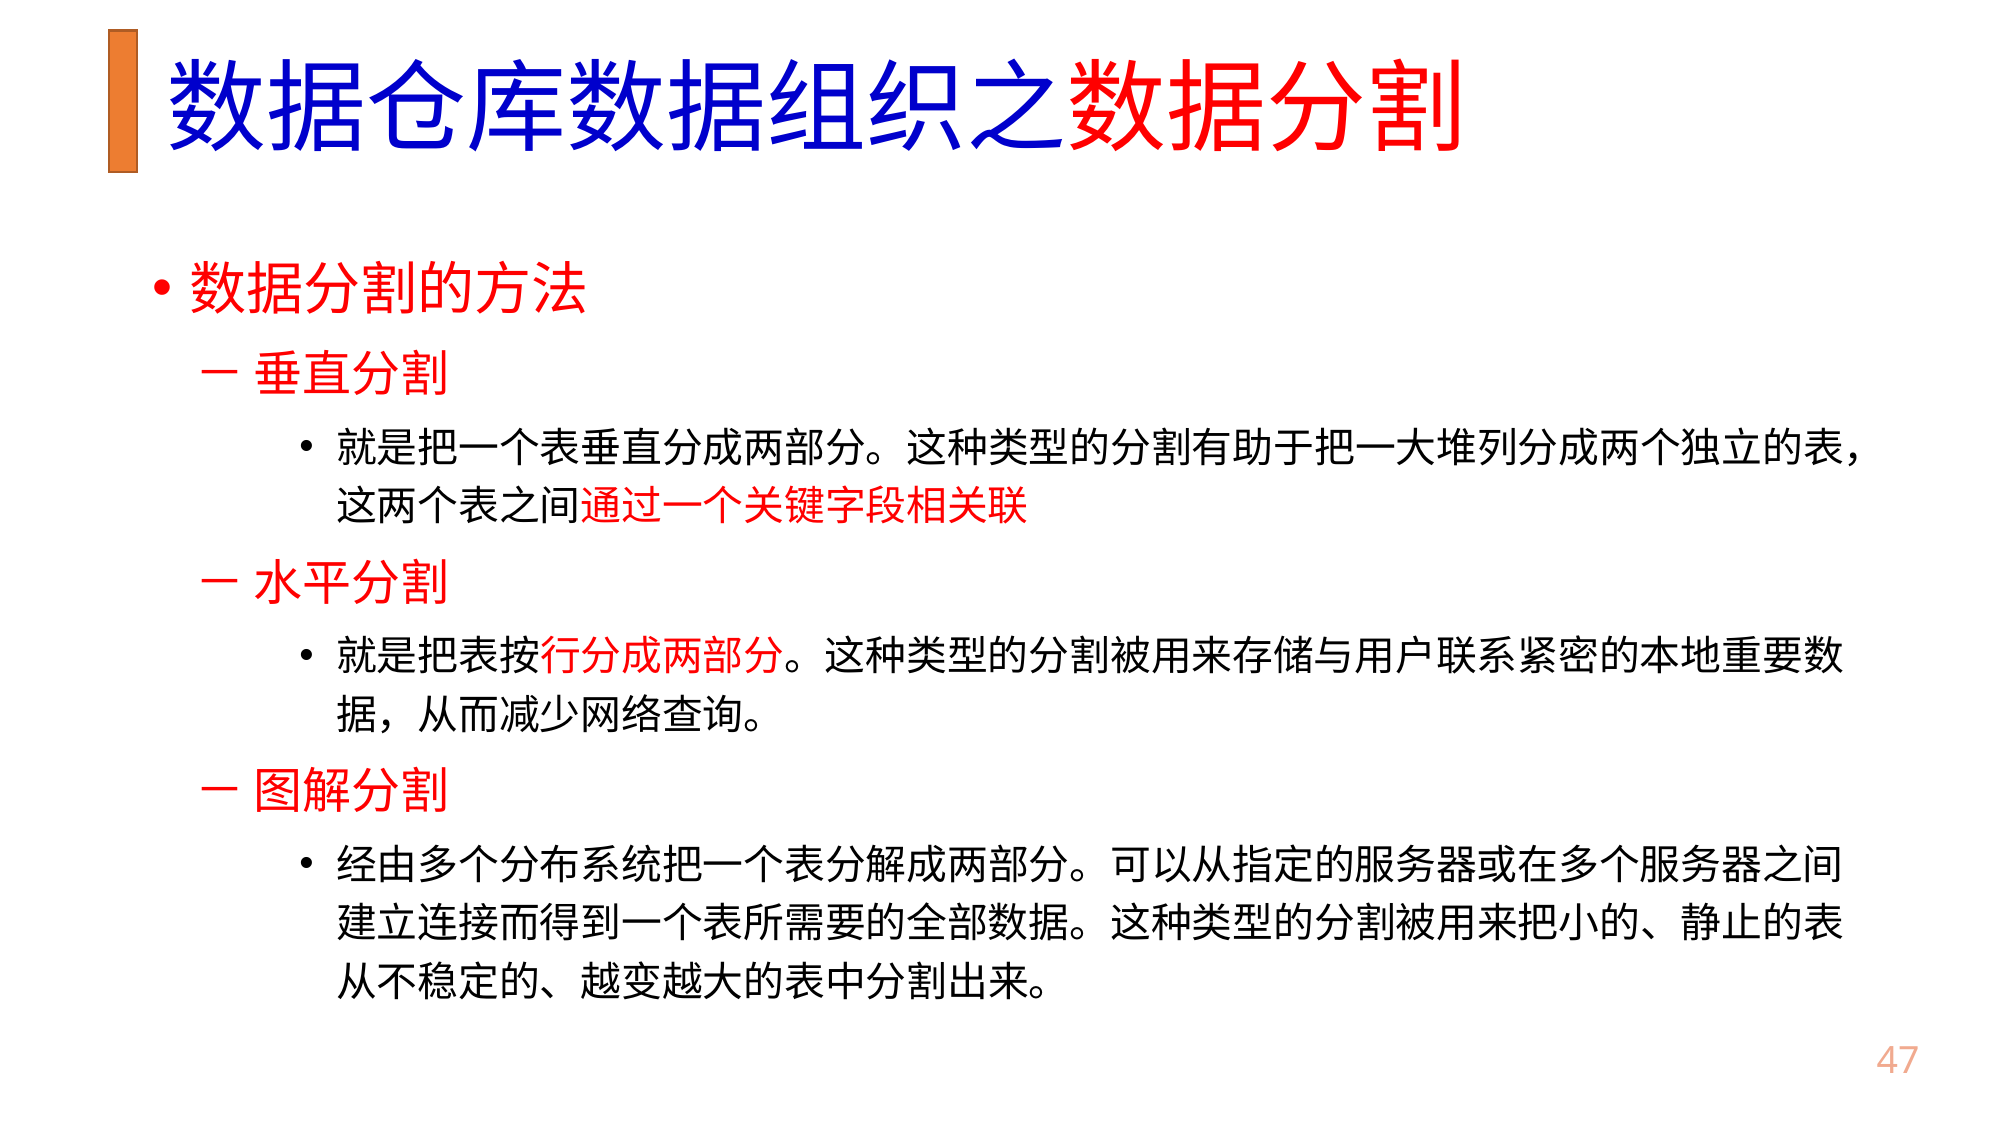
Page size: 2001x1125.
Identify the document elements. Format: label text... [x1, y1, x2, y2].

slide_number 46 [1484, 1031, 1935, 1092]
list 数据分割的方法 垂直分割 就是把一个表垂直分成两部分。这种类型的分割有助于把一大堆列分成两个独立的表，这两个表之间通过一个关键字段相关联 水平分割 就是把表按行分成两部分。这种类型的分割被用来存储与用户联系紧密的本地重要数据，从而减少网络查询。 图解分割 经由多个分布系统把一个表分解成两部分。可以从指定的服务器或在多个服务器之间建立连接而得到一个表所需要的全部数据。这种类型的分割被用来把小的、静止的表从不稳定的、越变越大的表中分割出来。 [137, 230, 1863, 1014]
title 数据仓库数据组织之数据分割 [151, 31, 1863, 192]
